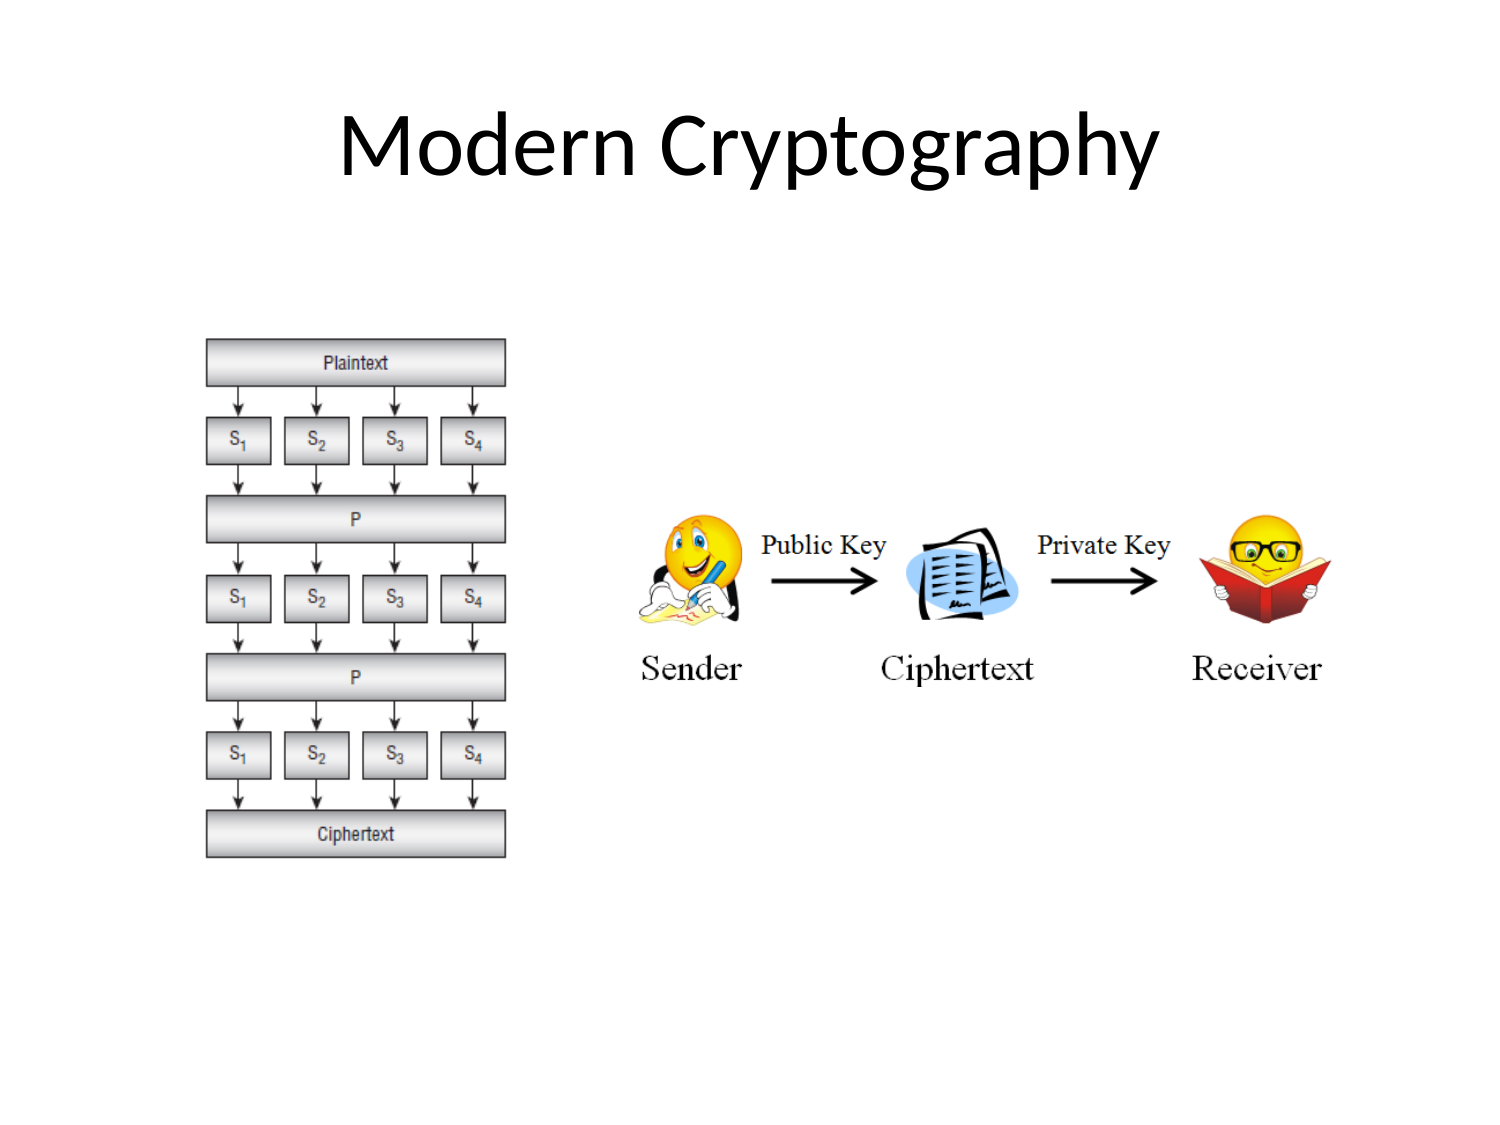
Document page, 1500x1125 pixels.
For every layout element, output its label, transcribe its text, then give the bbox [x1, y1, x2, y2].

picture [199, 334, 512, 863]
title Modern Cryptography [75, 45, 1425, 233]
picture [637, 509, 1336, 687]
